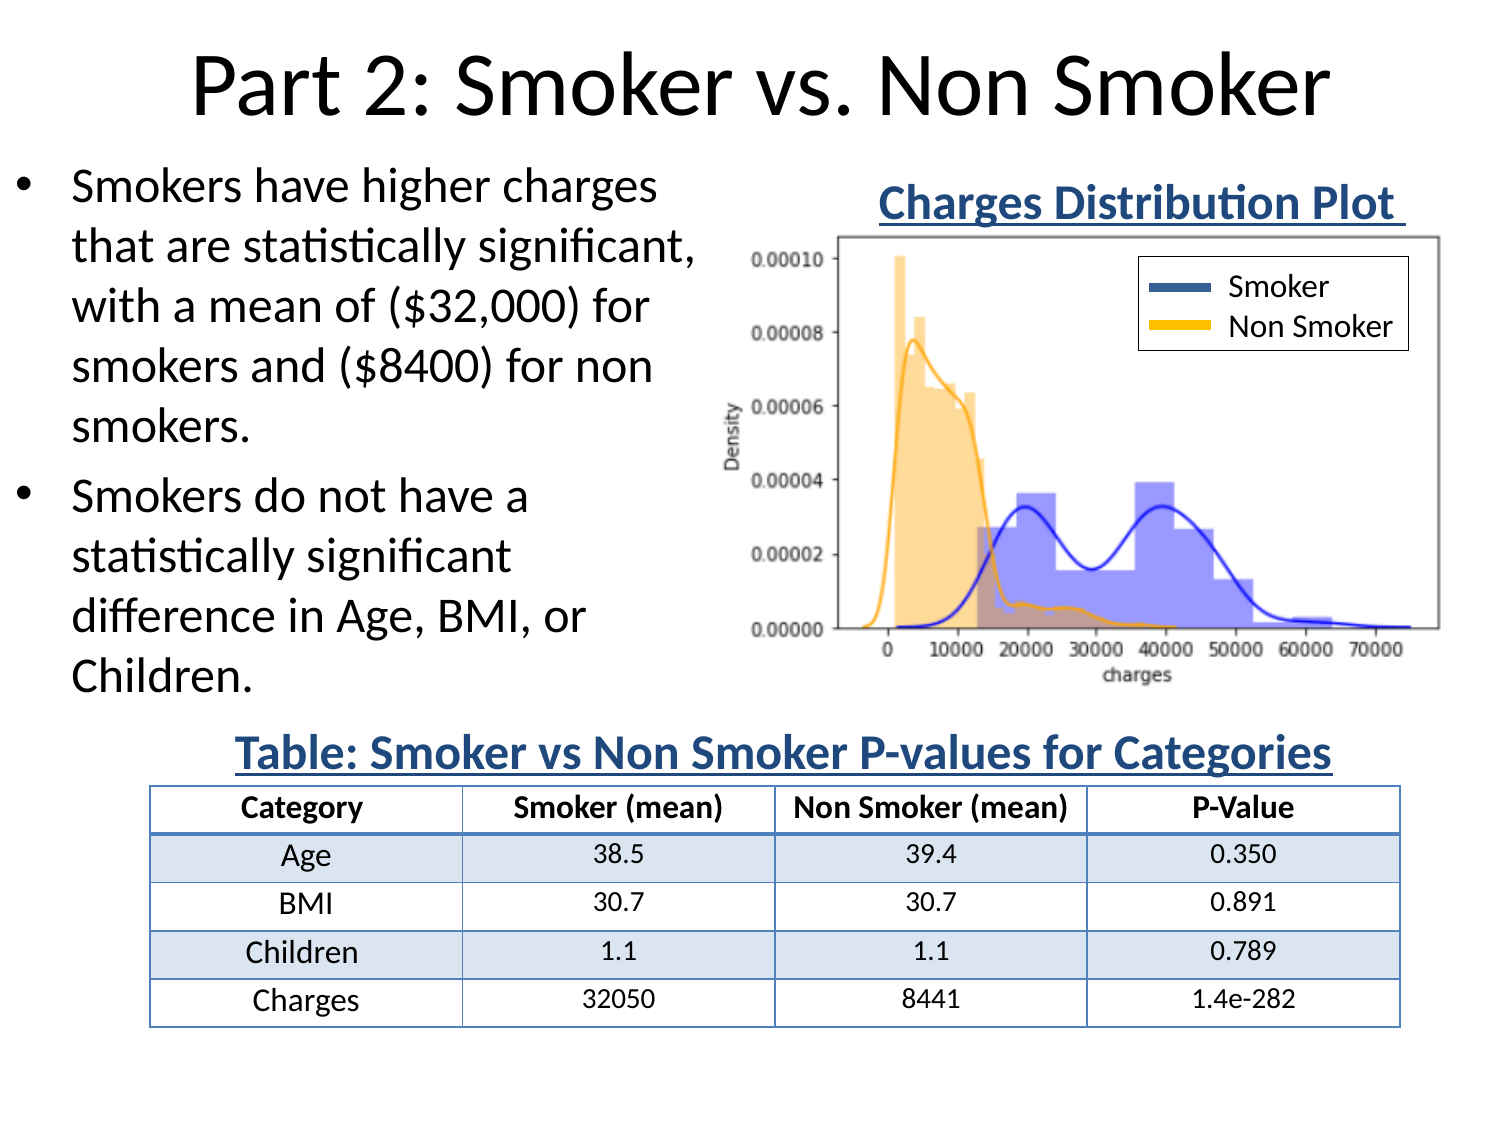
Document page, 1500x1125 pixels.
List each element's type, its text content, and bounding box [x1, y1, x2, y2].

title Part 2: Smoker vs. Non Smoker [87, 1, 1438, 157]
table_header Category [151, 788, 462, 832]
table_cell 30.7 [776, 883, 1086, 930]
table_cell 0.891 [1088, 883, 1399, 930]
text_box Table: Smoker vs Non Smoker P-values for Categories [142, 712, 1425, 788]
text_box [712, 161, 1476, 688]
table_cell Age [151, 836, 462, 882]
table_cell 30.7 [463, 883, 774, 930]
table_cell 1.1 [776, 932, 1086, 978]
table_cell 1.4e-282 [1088, 980, 1399, 1026]
table_cell 0.789 [1088, 932, 1399, 978]
table_cell Children [151, 932, 462, 978]
table_header P-Value [1088, 788, 1399, 832]
table_cell 1.1 [463, 932, 774, 978]
table_cell 0.350 [1088, 836, 1399, 882]
table_cell BMI [151, 883, 462, 930]
table_cell 32050 [463, 980, 774, 1026]
table_header Non Smoker (mean) [776, 788, 1086, 832]
table_cell 8441 [776, 980, 1086, 1026]
list Smokers have higher charges that are statistically significant, with a mean of ($32,000) for smokers and ($8400) for non smokers. Smokers do not have a statistically significant difference in Age, BMI, or Children. [0, 145, 713, 700]
table_cell 39.4 [776, 836, 1086, 882]
table_cell Charges [151, 980, 462, 1026]
table_header Smoker (mean) [463, 788, 774, 832]
table_cell 38.5 [463, 836, 774, 882]
